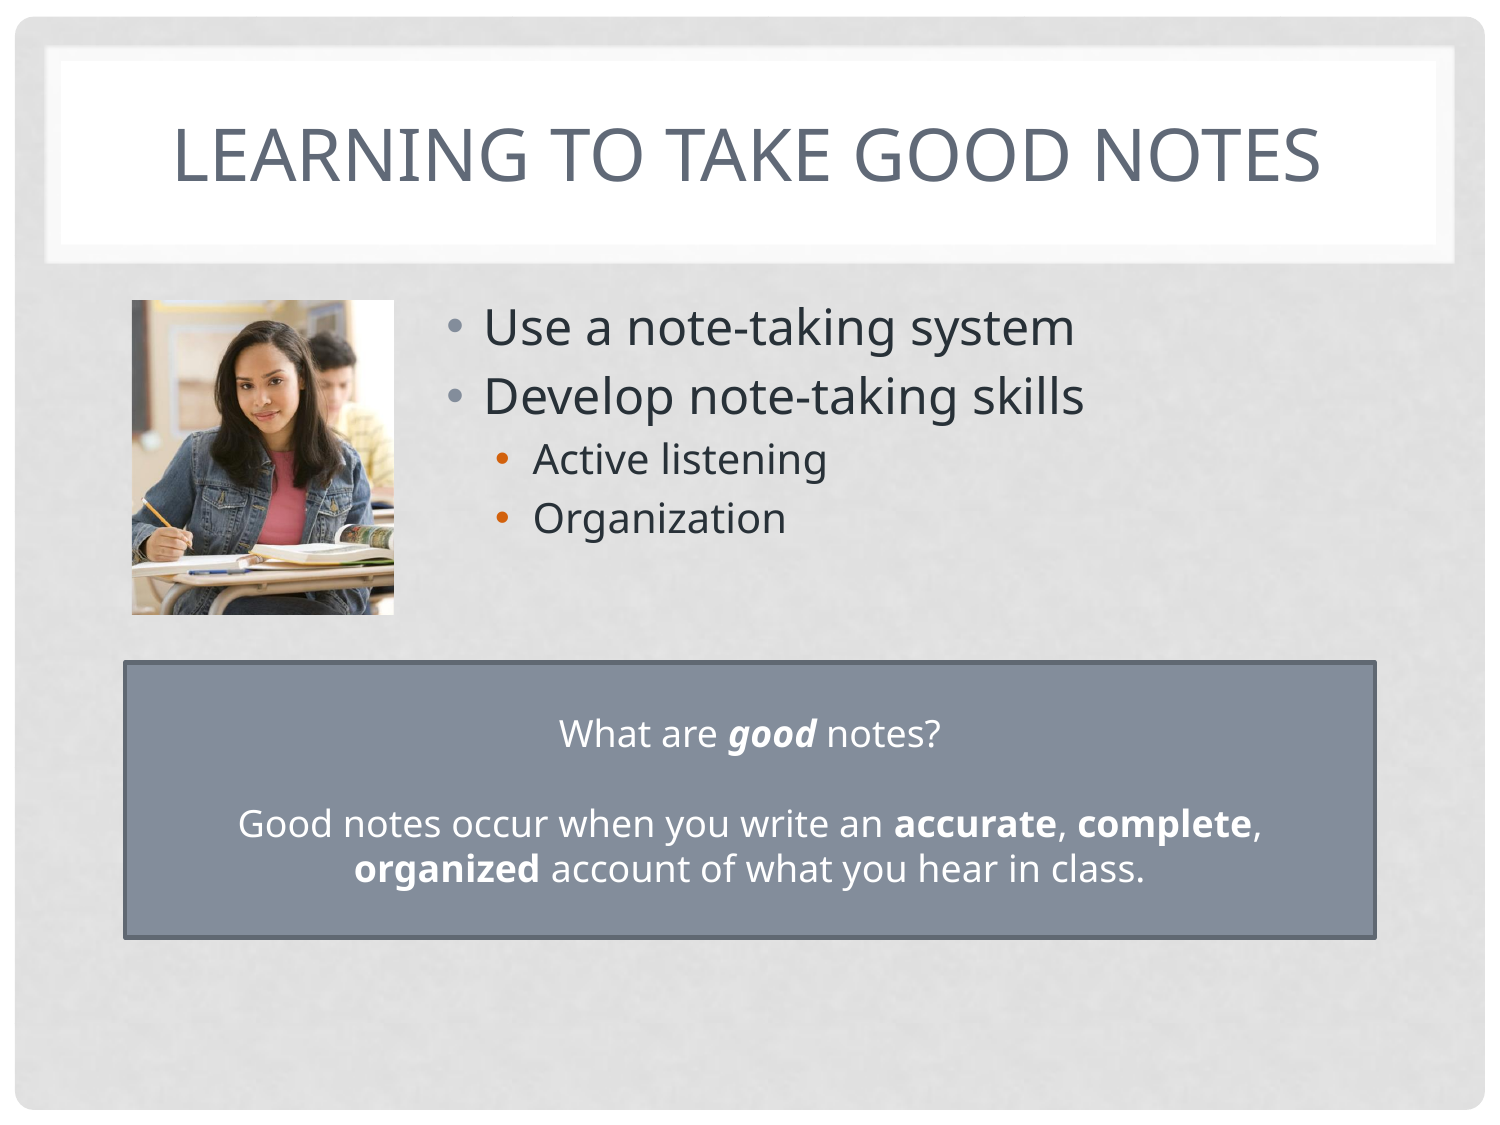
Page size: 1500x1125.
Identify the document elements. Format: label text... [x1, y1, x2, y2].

text_box What are good notes? Good notes occur when you write an accurate, complete, organized account of what you hear in class. [123, 660, 1377, 940]
list Use a note-taking system Develop note-taking skills Active listening Organization [412, 287, 1425, 1005]
title Learning to take good notes [69, 66, 1425, 238]
picture [131, 299, 394, 616]
